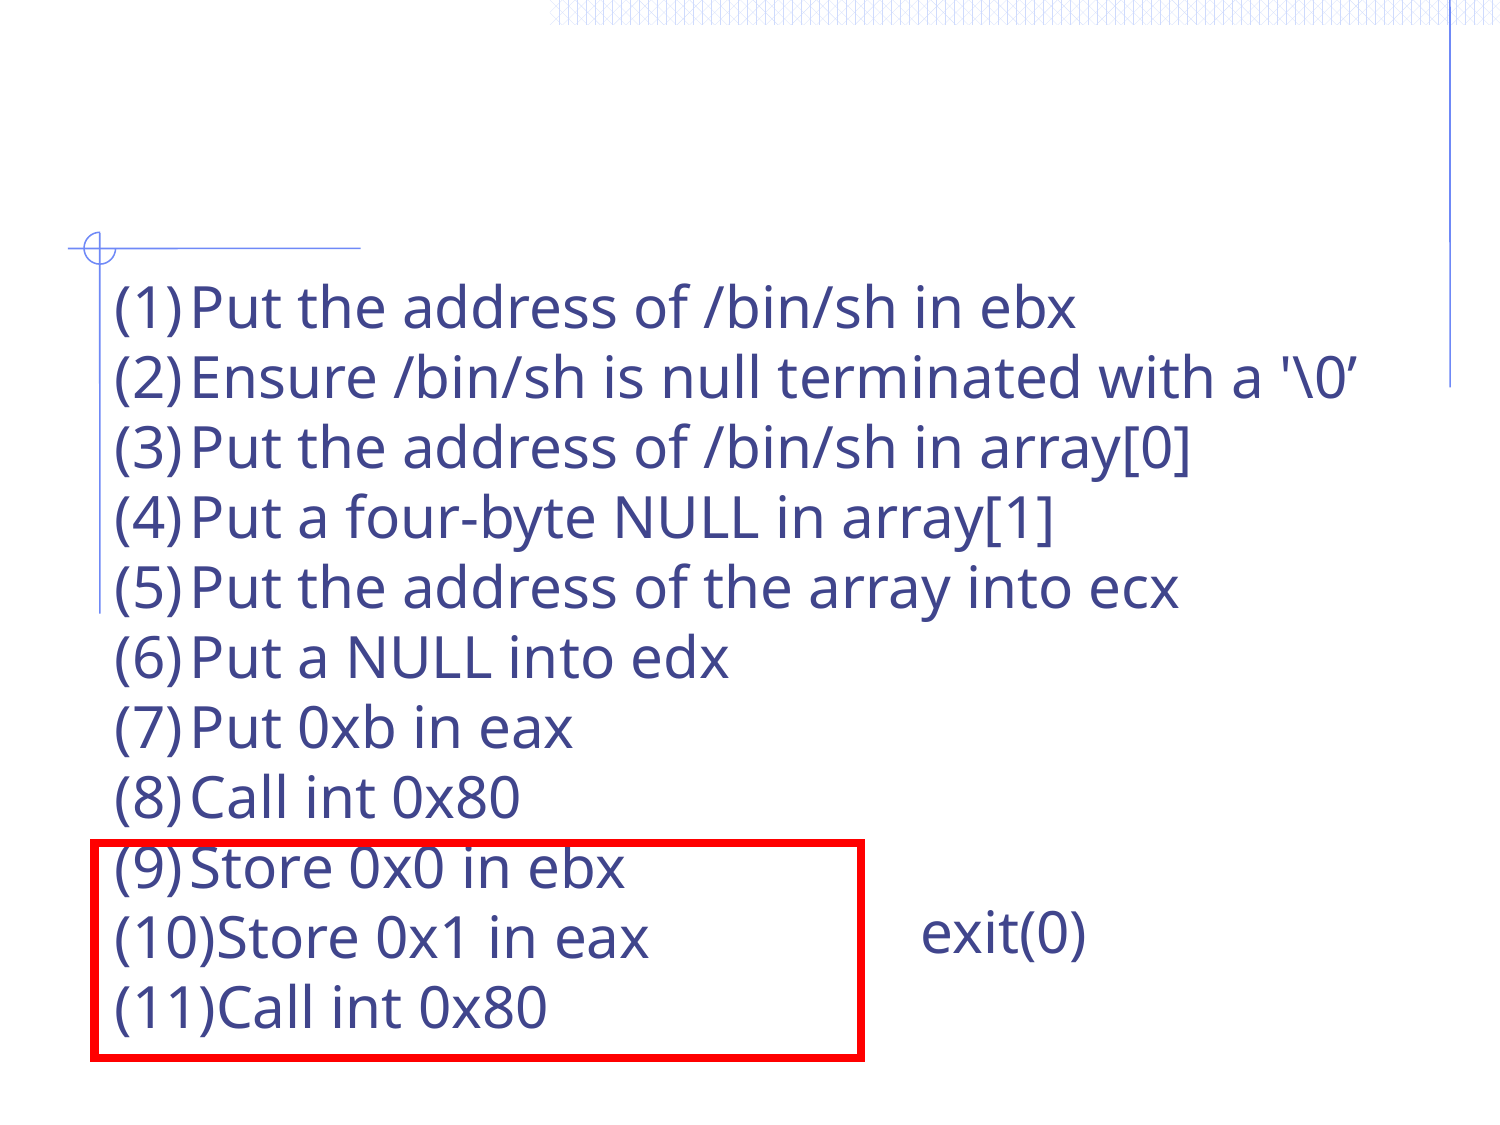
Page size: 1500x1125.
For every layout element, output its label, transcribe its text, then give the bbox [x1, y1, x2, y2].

text_box [94, 843, 861, 1059]
text_box Put the address of /bin/sh in ebx Ensure /bin/sh is null terminated with a '\0’ Put the address of /bin/sh in array[0] Put a four-byte NULL in array[1] Put the address of the array into ecx Put a NULL into edx Put 0xb in eax Call int 0x80 Store 0x0 in ebx Store 0x1 in eax Call int 0x80 [99, 262, 1413, 1047]
text_box exit(0) [905, 887, 1294, 973]
